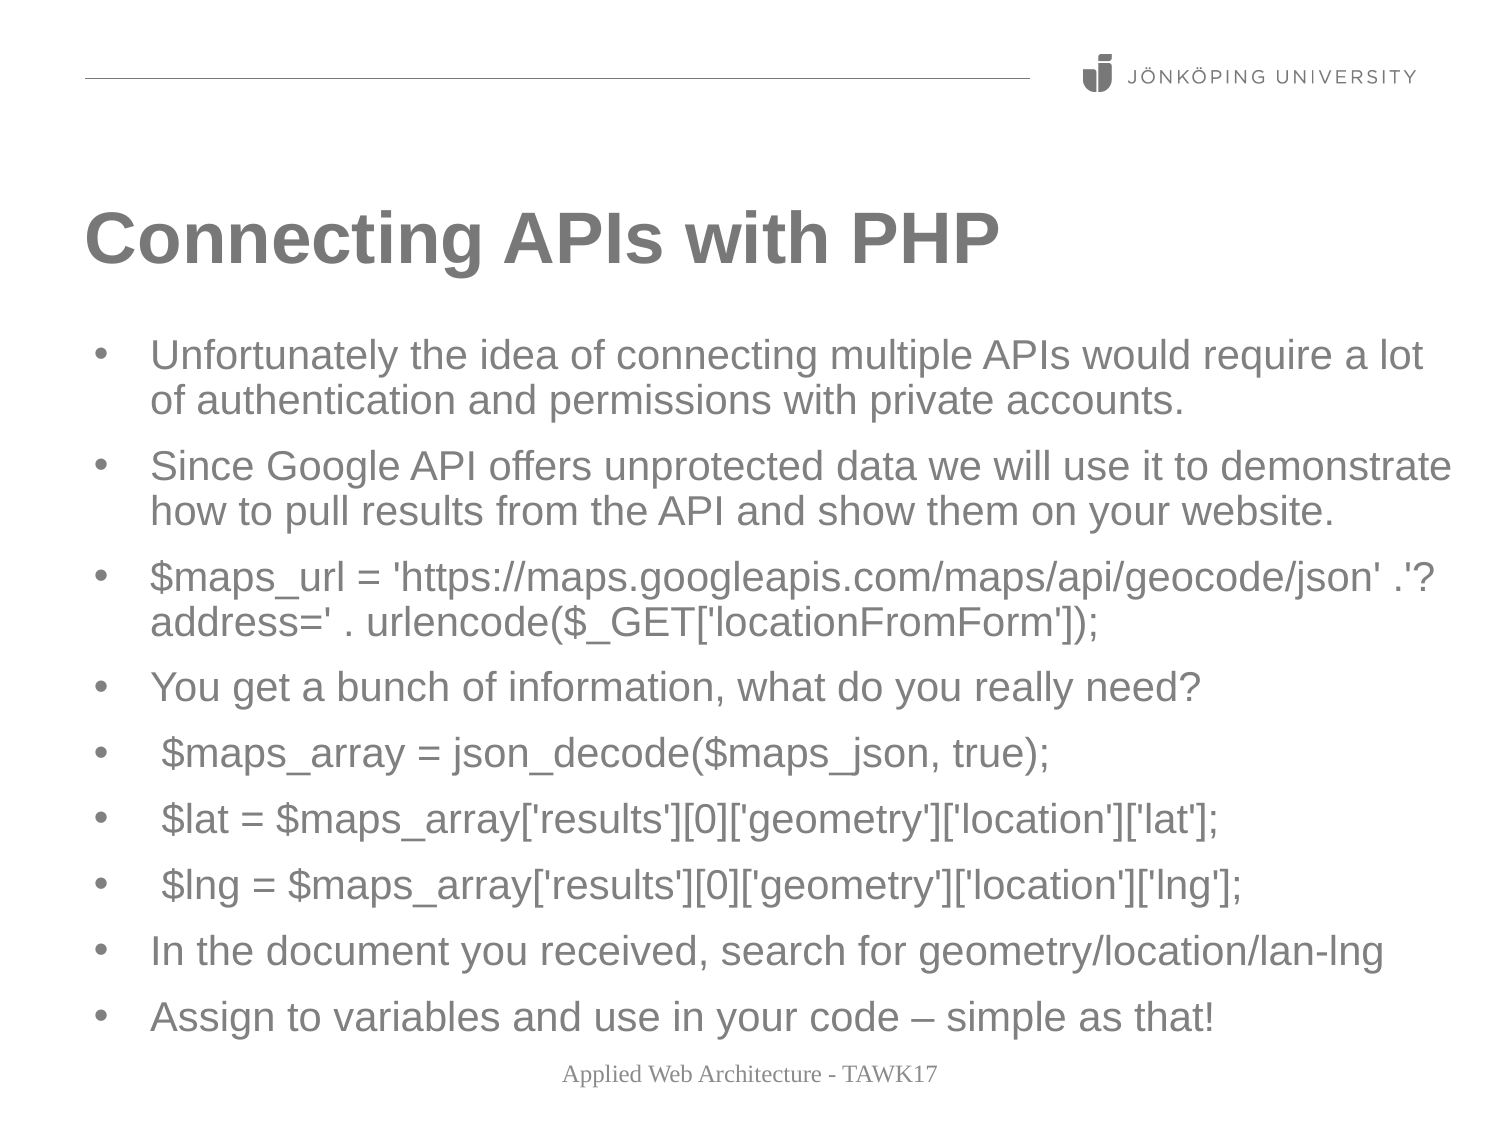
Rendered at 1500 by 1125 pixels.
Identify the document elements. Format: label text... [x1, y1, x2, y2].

footer Applied Web Architecture - TAWK17 [496, 1042, 1004, 1103]
title Connecting APIs with PHP [70, 193, 1155, 318]
list Unfortunately the idea of connecting multiple APIs would require a lot of authentication and permissions with private accounts. Since Google API offers unprotected data we will use it to demonstrate how to pull results from the API and show them on your website. $maps_url = 'https://maps.googleapis.com/maps/api/geocode/json' .'?address=' . urlencode($_GET['locationFromForm']); You get a bunch of information, what do you really need? $maps_array = json_decode($maps_json, true); $lat = $maps_array['results'][0]['geometry']['location']['lat']; $lng = $maps_array['results'][0]['geometry']['location']['lng']; In the document you received, search for geometry/location/lan-lng Assign to variables and use in your code – simple as that! [79, 325, 1475, 400]
picture [1083, 54, 1416, 92]
